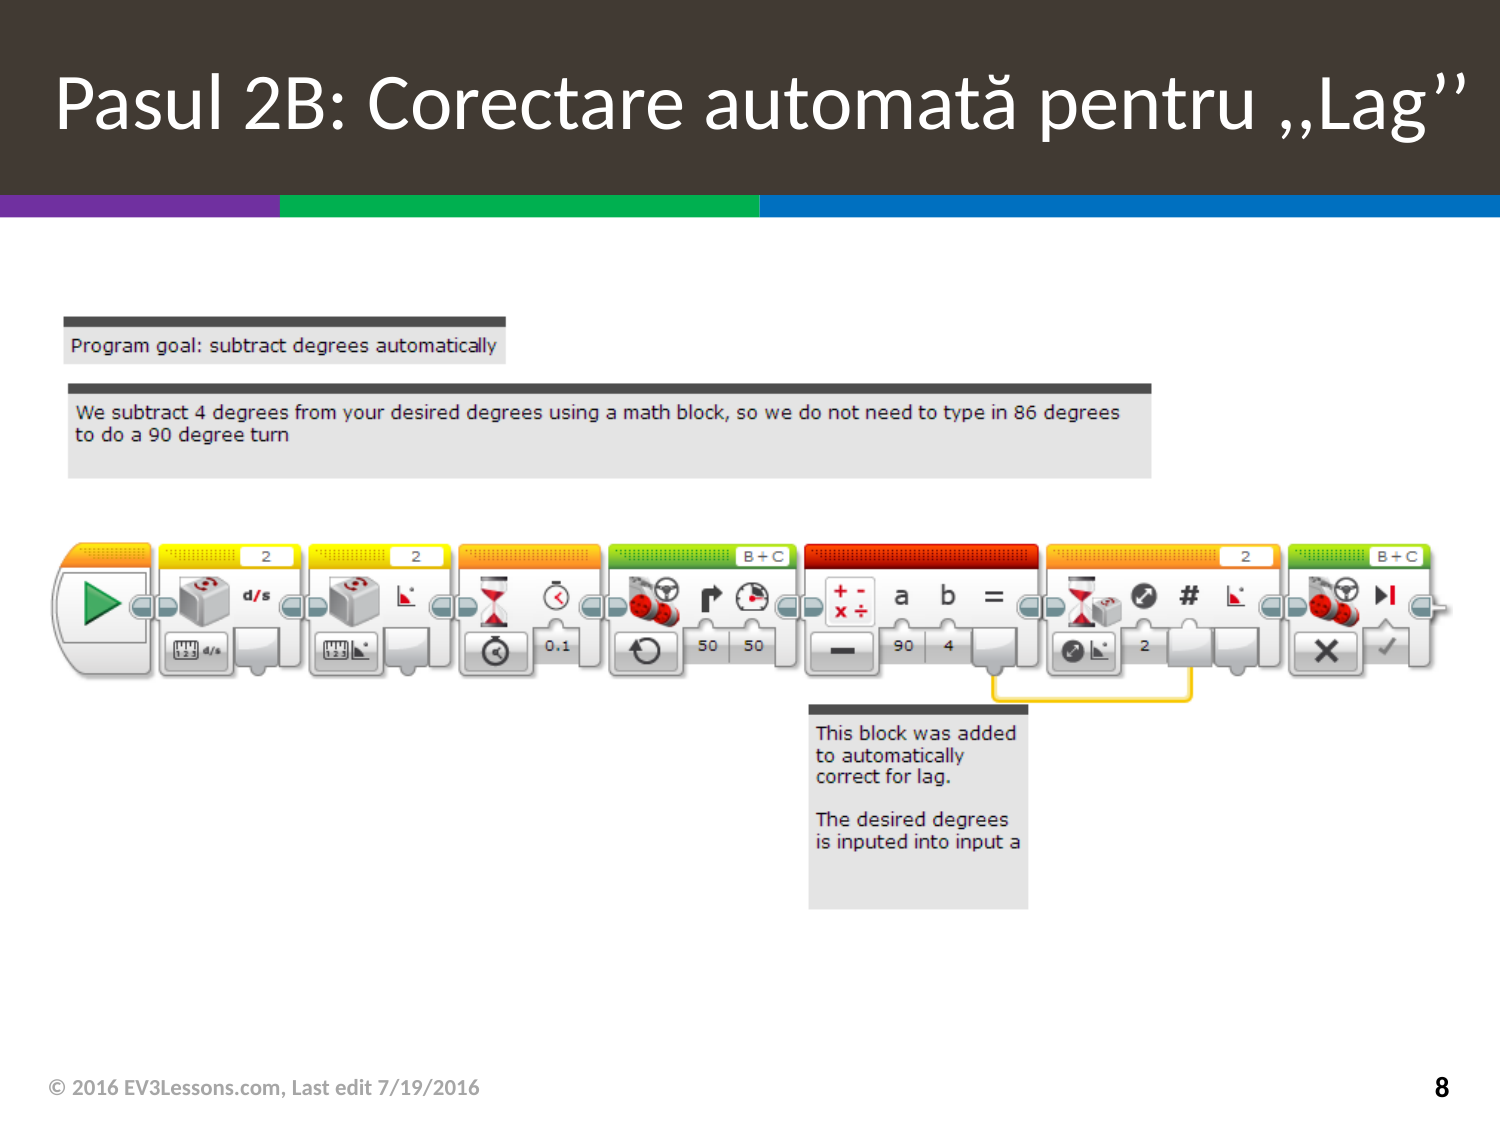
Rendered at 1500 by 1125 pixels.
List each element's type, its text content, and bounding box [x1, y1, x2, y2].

title Pasul 2B: Corectare automată pentru ,,Lag’’ [0, 0, 1500, 195]
footer © 2016 EV3Lessons.com, Last edit 7/19/2016 [32, 1055, 1038, 1116]
slide_number 8 [1361, 1056, 1465, 1116]
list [46, 295, 1454, 923]
